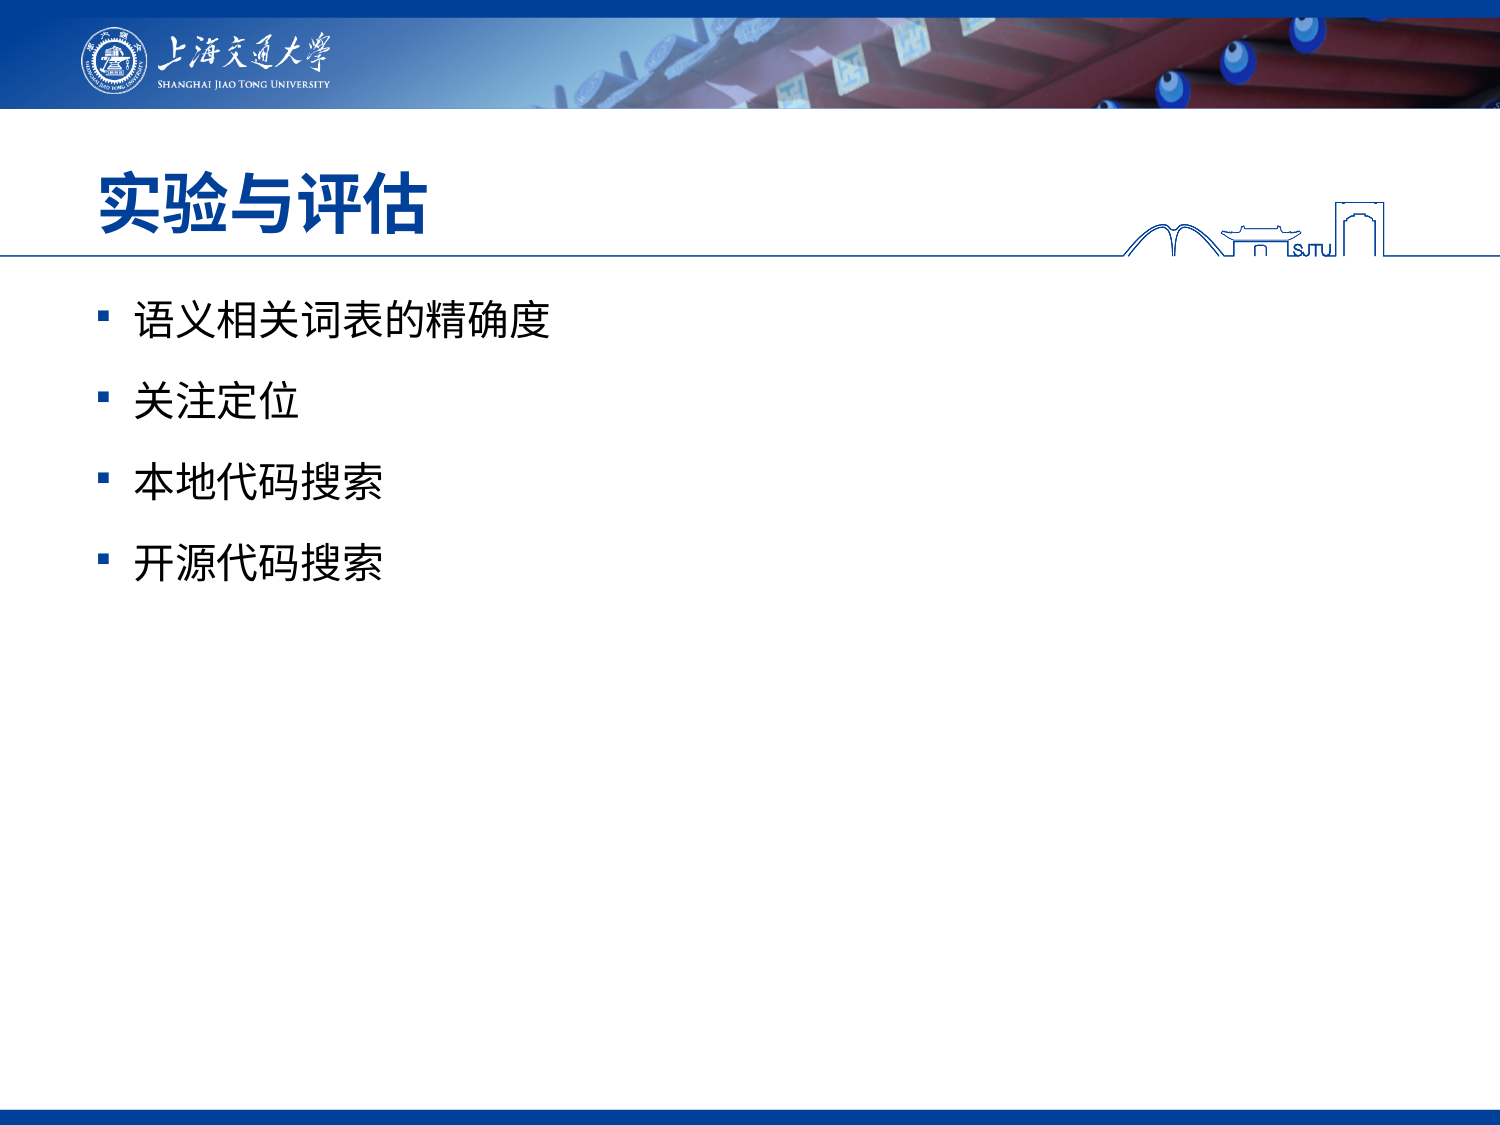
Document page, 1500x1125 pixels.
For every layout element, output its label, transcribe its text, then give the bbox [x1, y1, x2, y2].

picture [0, 18, 1500, 109]
list 语义相关词表的精确度 关注定位 本地代码搜索 开源代码搜索 [81, 276, 1455, 1084]
title 实验与评估 [81, 159, 1455, 254]
